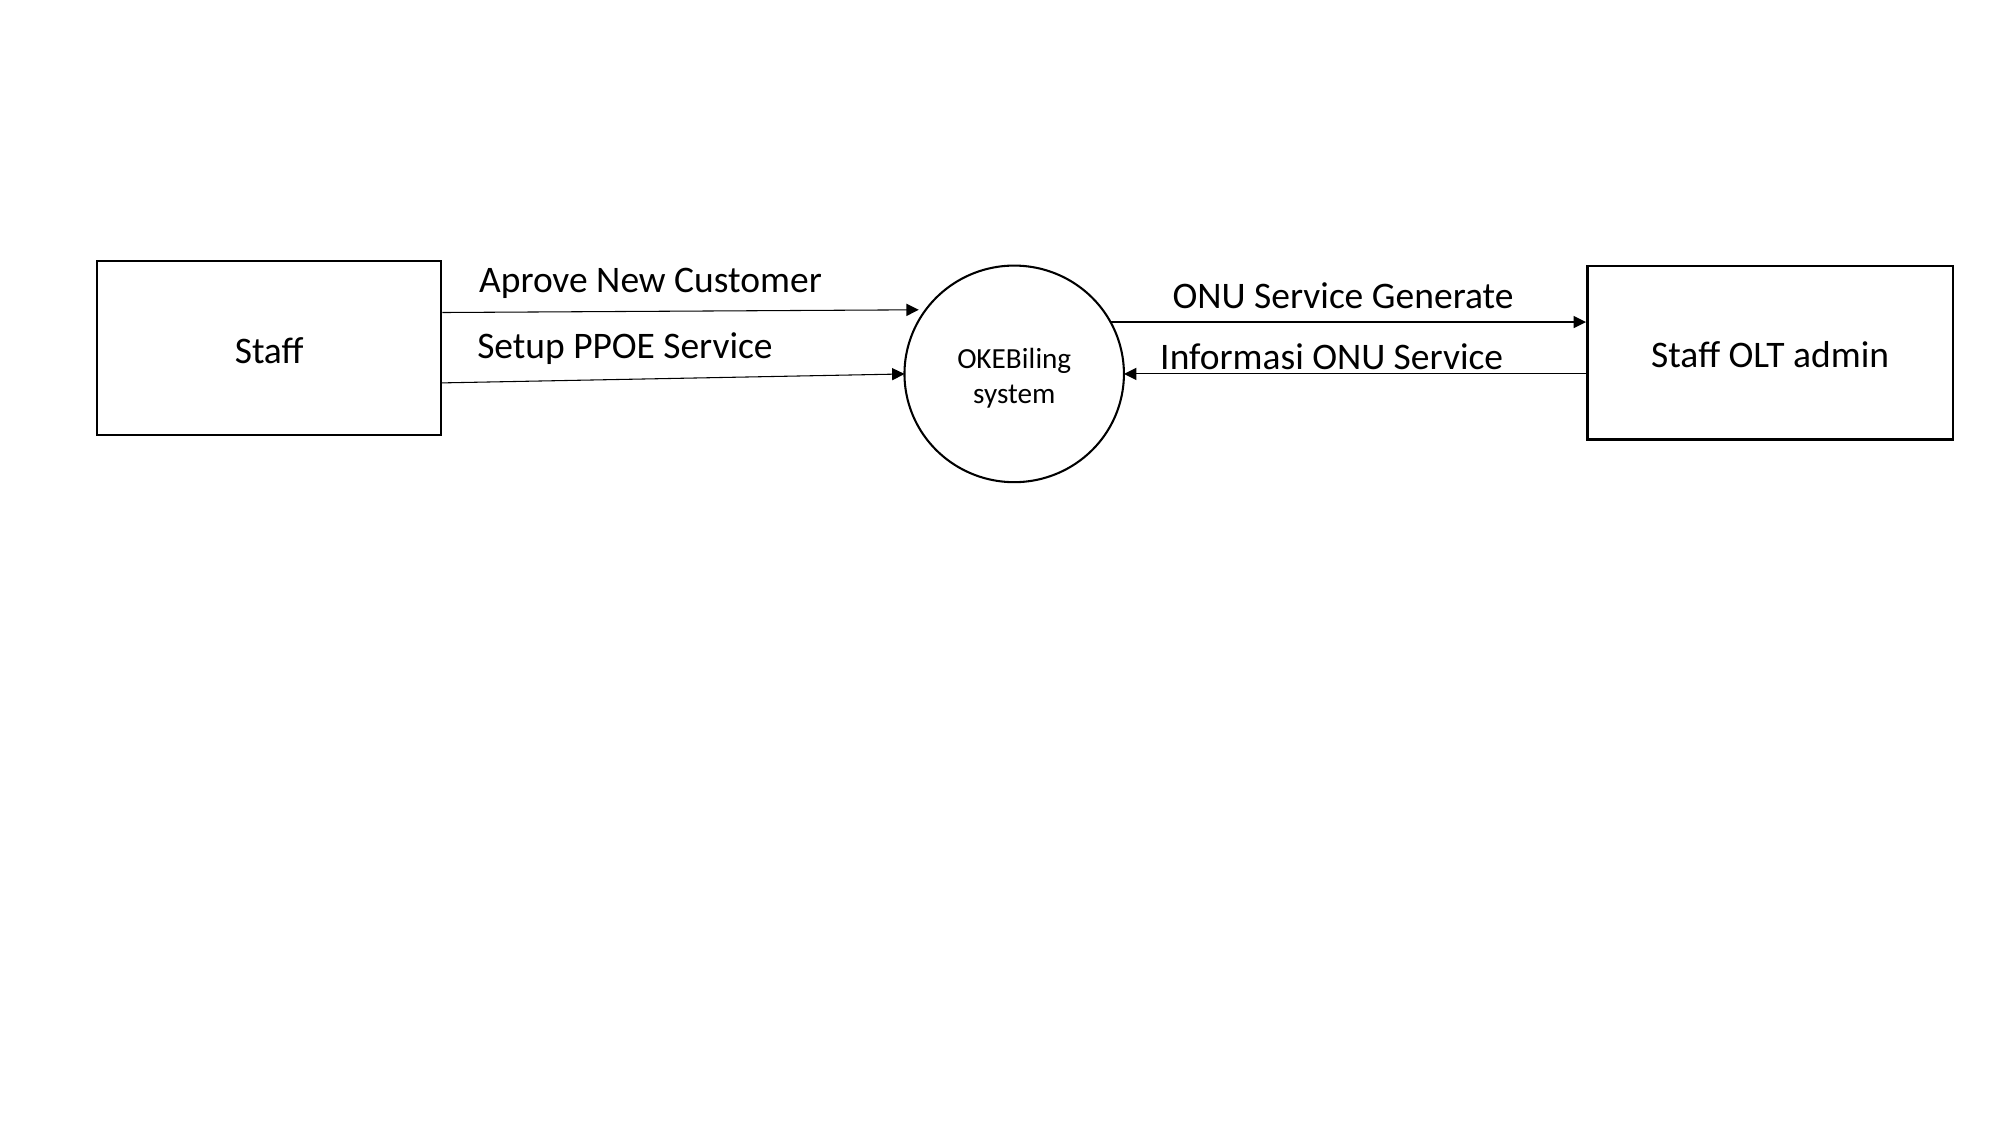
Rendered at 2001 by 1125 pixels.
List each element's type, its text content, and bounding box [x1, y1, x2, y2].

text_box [441, 373, 905, 383]
text_box Setup PPOE Service [462, 313, 840, 373]
text_box Staff OLT admin [1586, 265, 1954, 441]
text_box Staff [96, 260, 442, 436]
text_box OKEBiling system [903, 264, 1125, 484]
text_box Informasi ONU Service [1145, 374, 1575, 385]
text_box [442, 309, 919, 313]
text_box Aprove New Customer [464, 247, 838, 308]
text_box Informasi ONU Service [1145, 324, 1575, 373]
text_box ONU Service Generate [1158, 263, 1529, 321]
